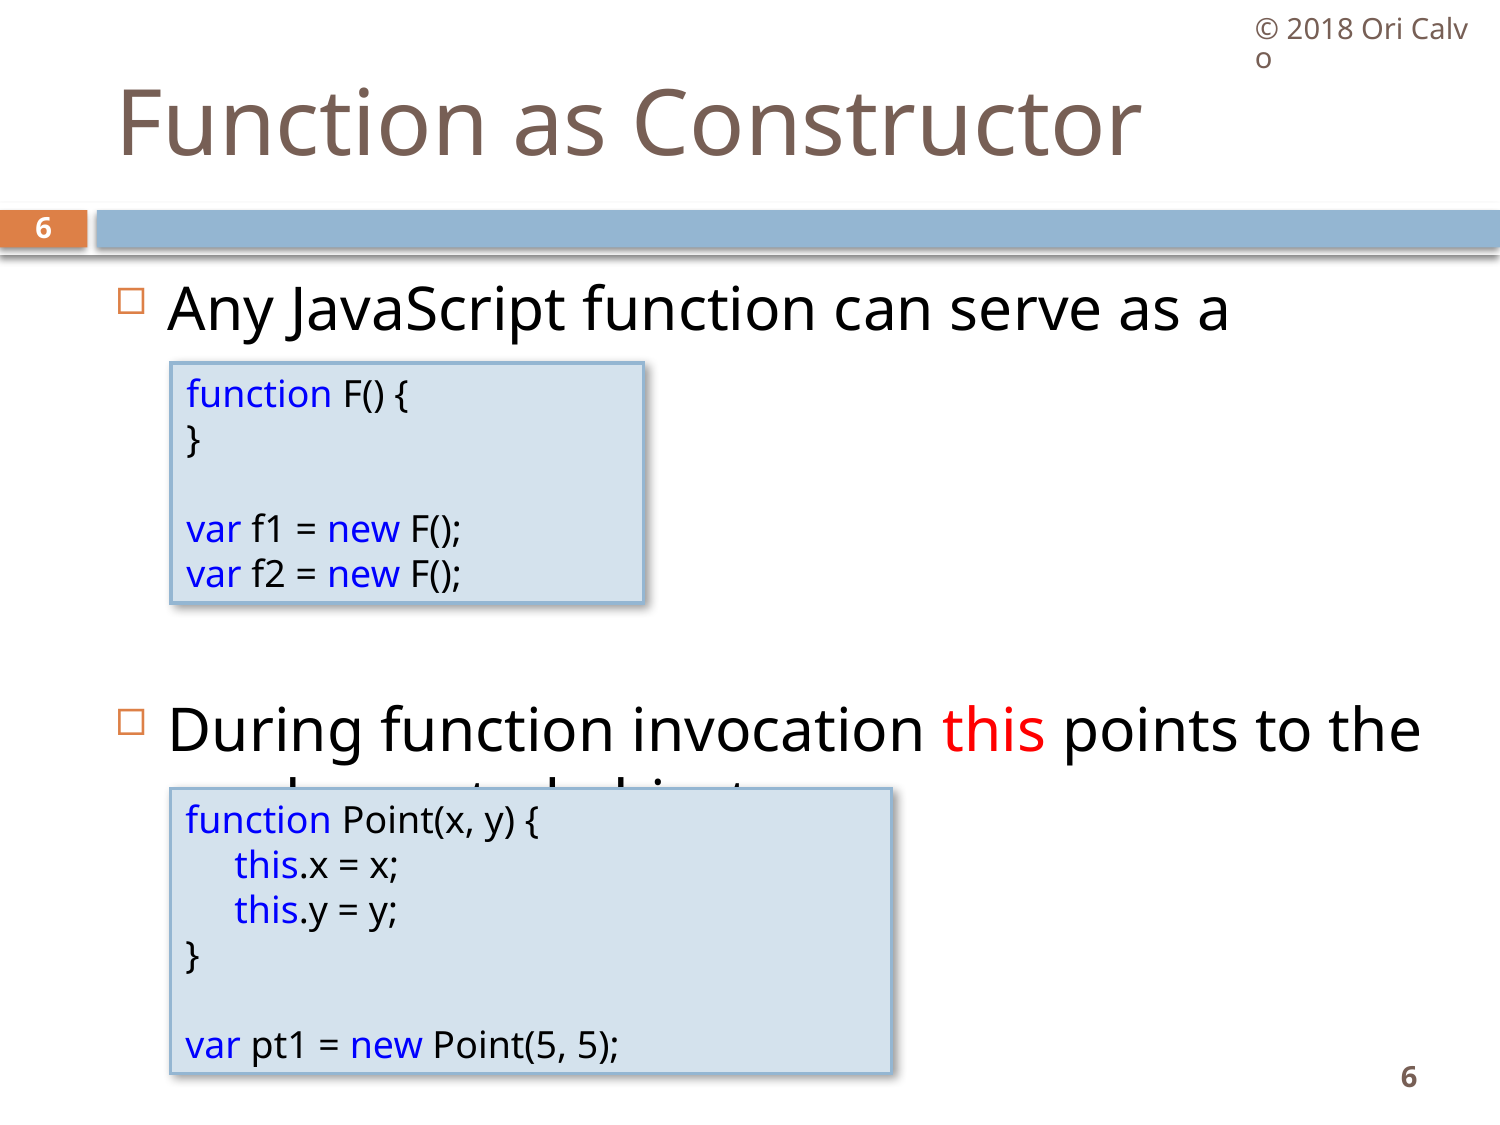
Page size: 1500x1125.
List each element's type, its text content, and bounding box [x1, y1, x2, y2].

slide_number 6 [0, 208, 88, 249]
title Function as Constructor [100, 37, 1438, 200]
list Any JavaScript function can serve as a constructor During function invocation this points to the newly created object [100, 262, 1438, 1000]
text_box function F() { } var f1 = new F(); var f2 = new F(); [171, 362, 644, 603]
text_box function Point(x, y) { this.x = x; this.y = y; } var pt1 = new Point(5, 5); [170, 788, 892, 1074]
footer © 2018 Ori Calvo [1240, 0, 1500, 60]
